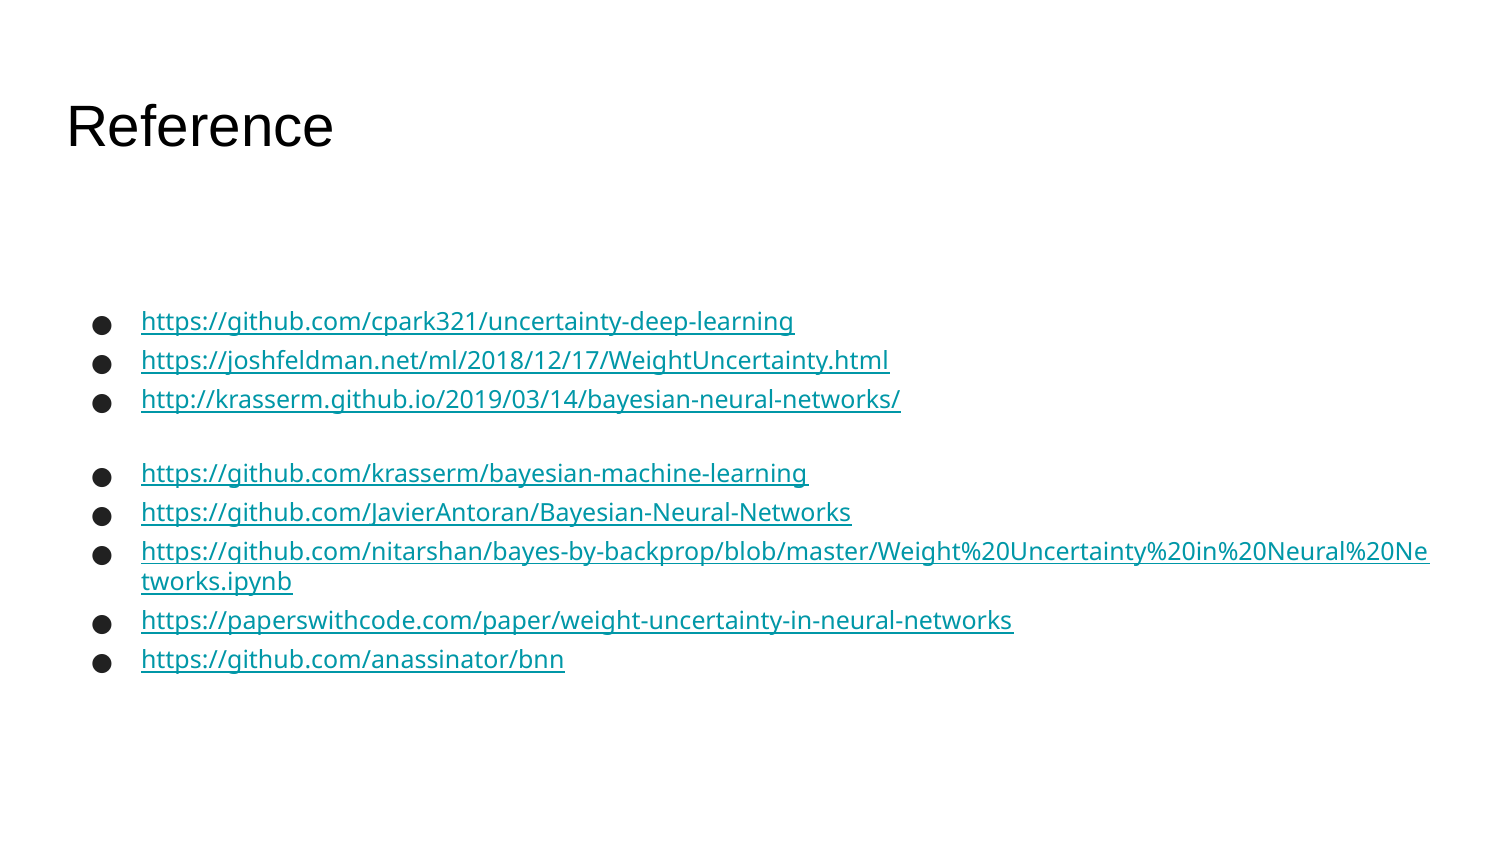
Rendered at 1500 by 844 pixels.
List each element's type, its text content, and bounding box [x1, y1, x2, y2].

title Reference [51, 72, 1449, 167]
list https://github.com/cpark321/uncertainty-deep-learning https://joshfeldman.net/ml/2018/12/17/WeightUncertainty.html http://krasserm.github.io/2019/03/14/bayesian-neural-networks/ https://github.com/krasserm/bayesian-machine-learning https://github.com/JavierAntoran/Bayesian-Neural-Networks https://github.com/nitarshan/bayes-by-backprop/blob/master/Weight%20Uncertainty%20in%20Neural%20Networks.ipynb https://paperswithcode.com/paper/weight-uncertainty-in-neural-networks https://github.com/anassinator/bnn [51, 189, 1449, 750]
